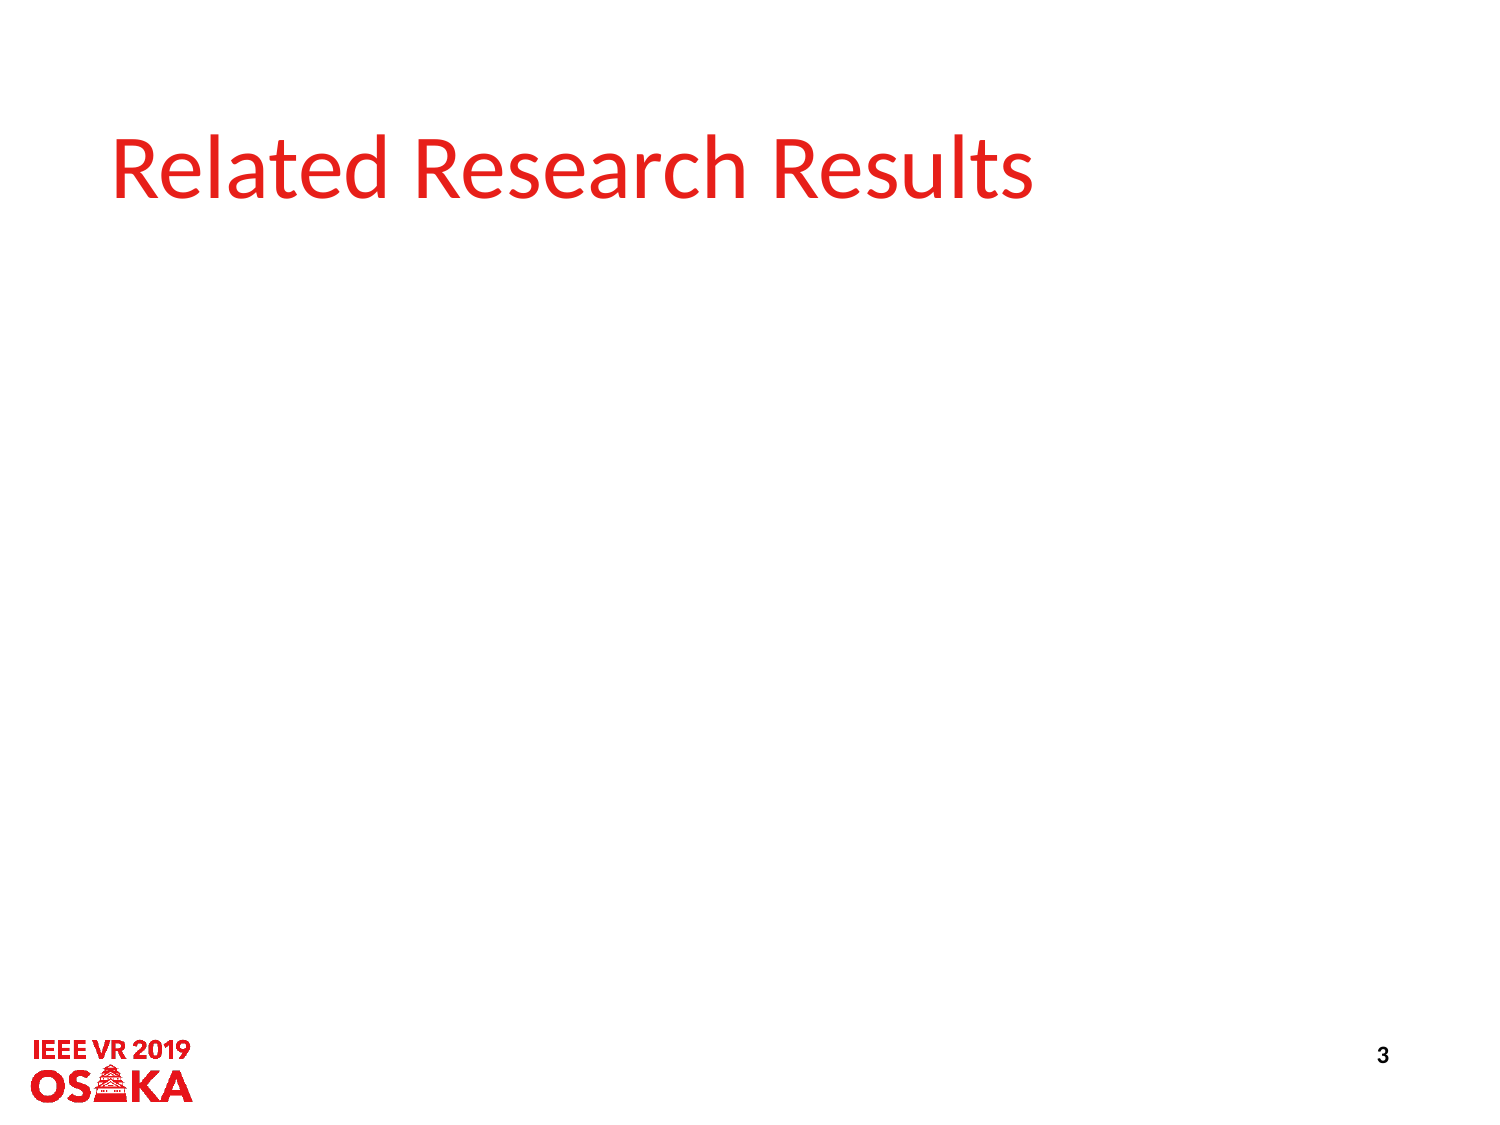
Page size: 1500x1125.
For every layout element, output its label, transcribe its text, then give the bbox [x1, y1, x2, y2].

title Related Research Results [102, 59, 1398, 278]
picture [26, 1035, 197, 1107]
slide_number 3 [929, 1022, 1398, 1085]
